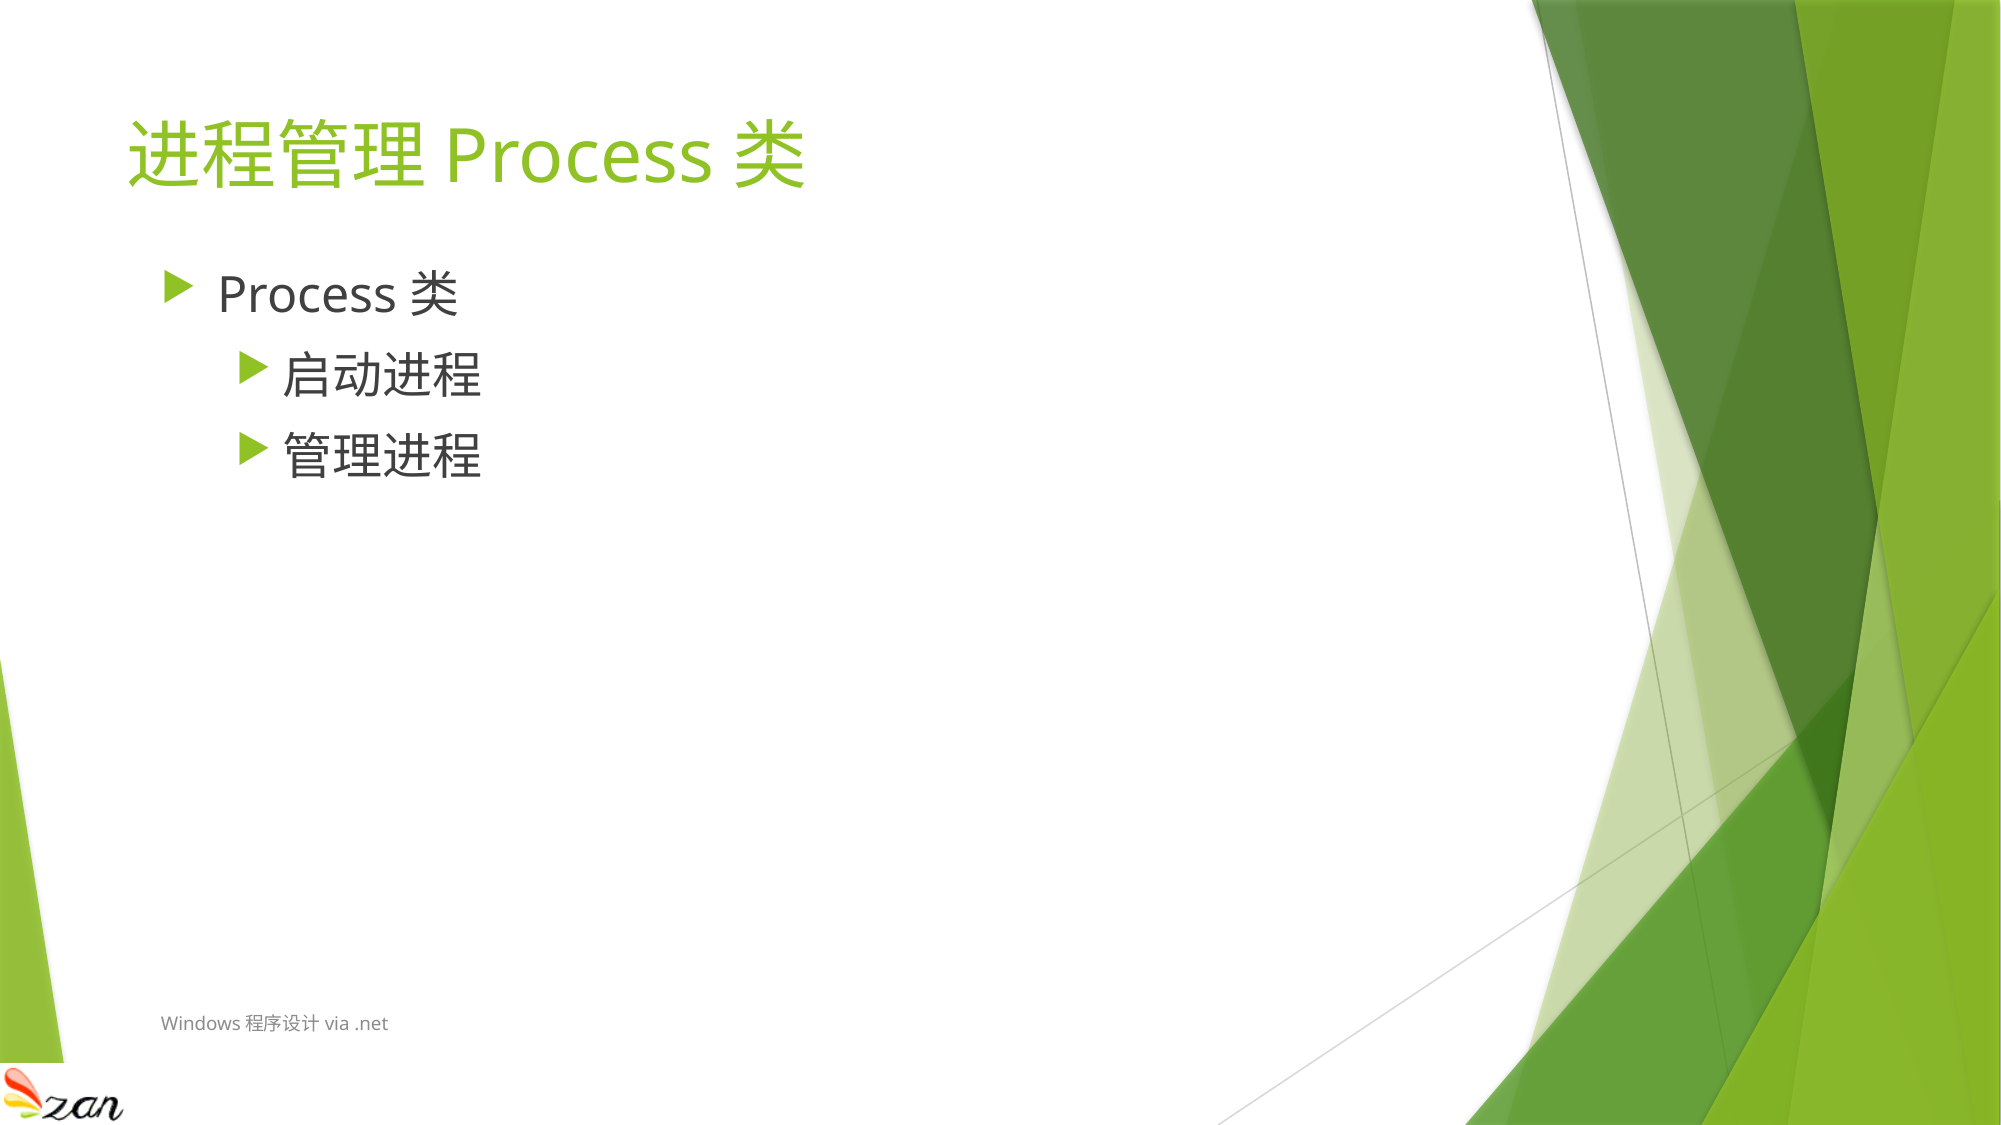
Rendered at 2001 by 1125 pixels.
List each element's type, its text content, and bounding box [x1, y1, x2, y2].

list Process类 启动进程 管理进程 [145, 254, 1421, 574]
footer Windows程序设计via .net [145, 992, 423, 1053]
picture [0, 1063, 128, 1125]
title 进程管理Process类 [111, 99, 1522, 317]
